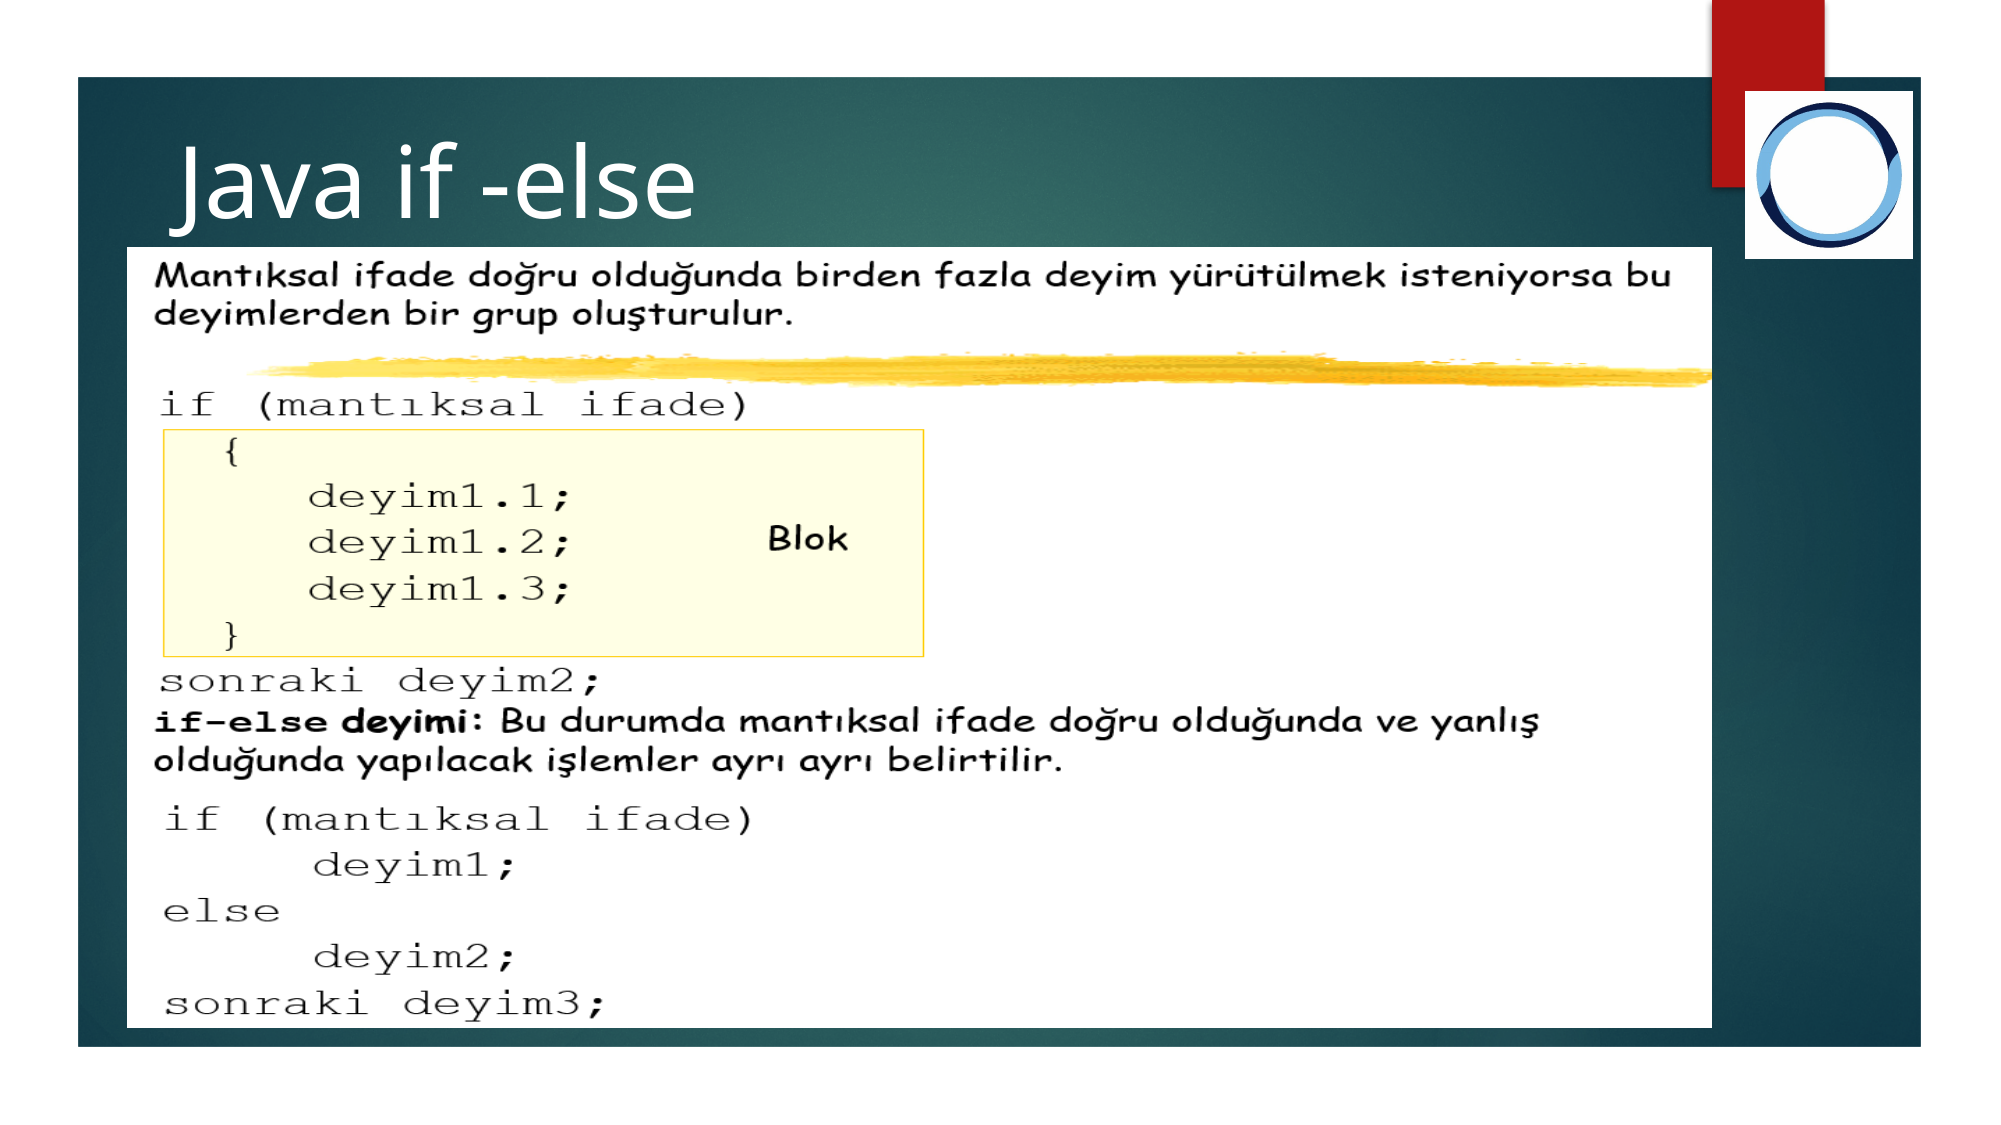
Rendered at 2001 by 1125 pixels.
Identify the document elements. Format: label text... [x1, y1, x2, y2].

picture [1745, 90, 1914, 259]
text_box Java if -else [162, 110, 714, 246]
picture [127, 246, 1712, 1028]
